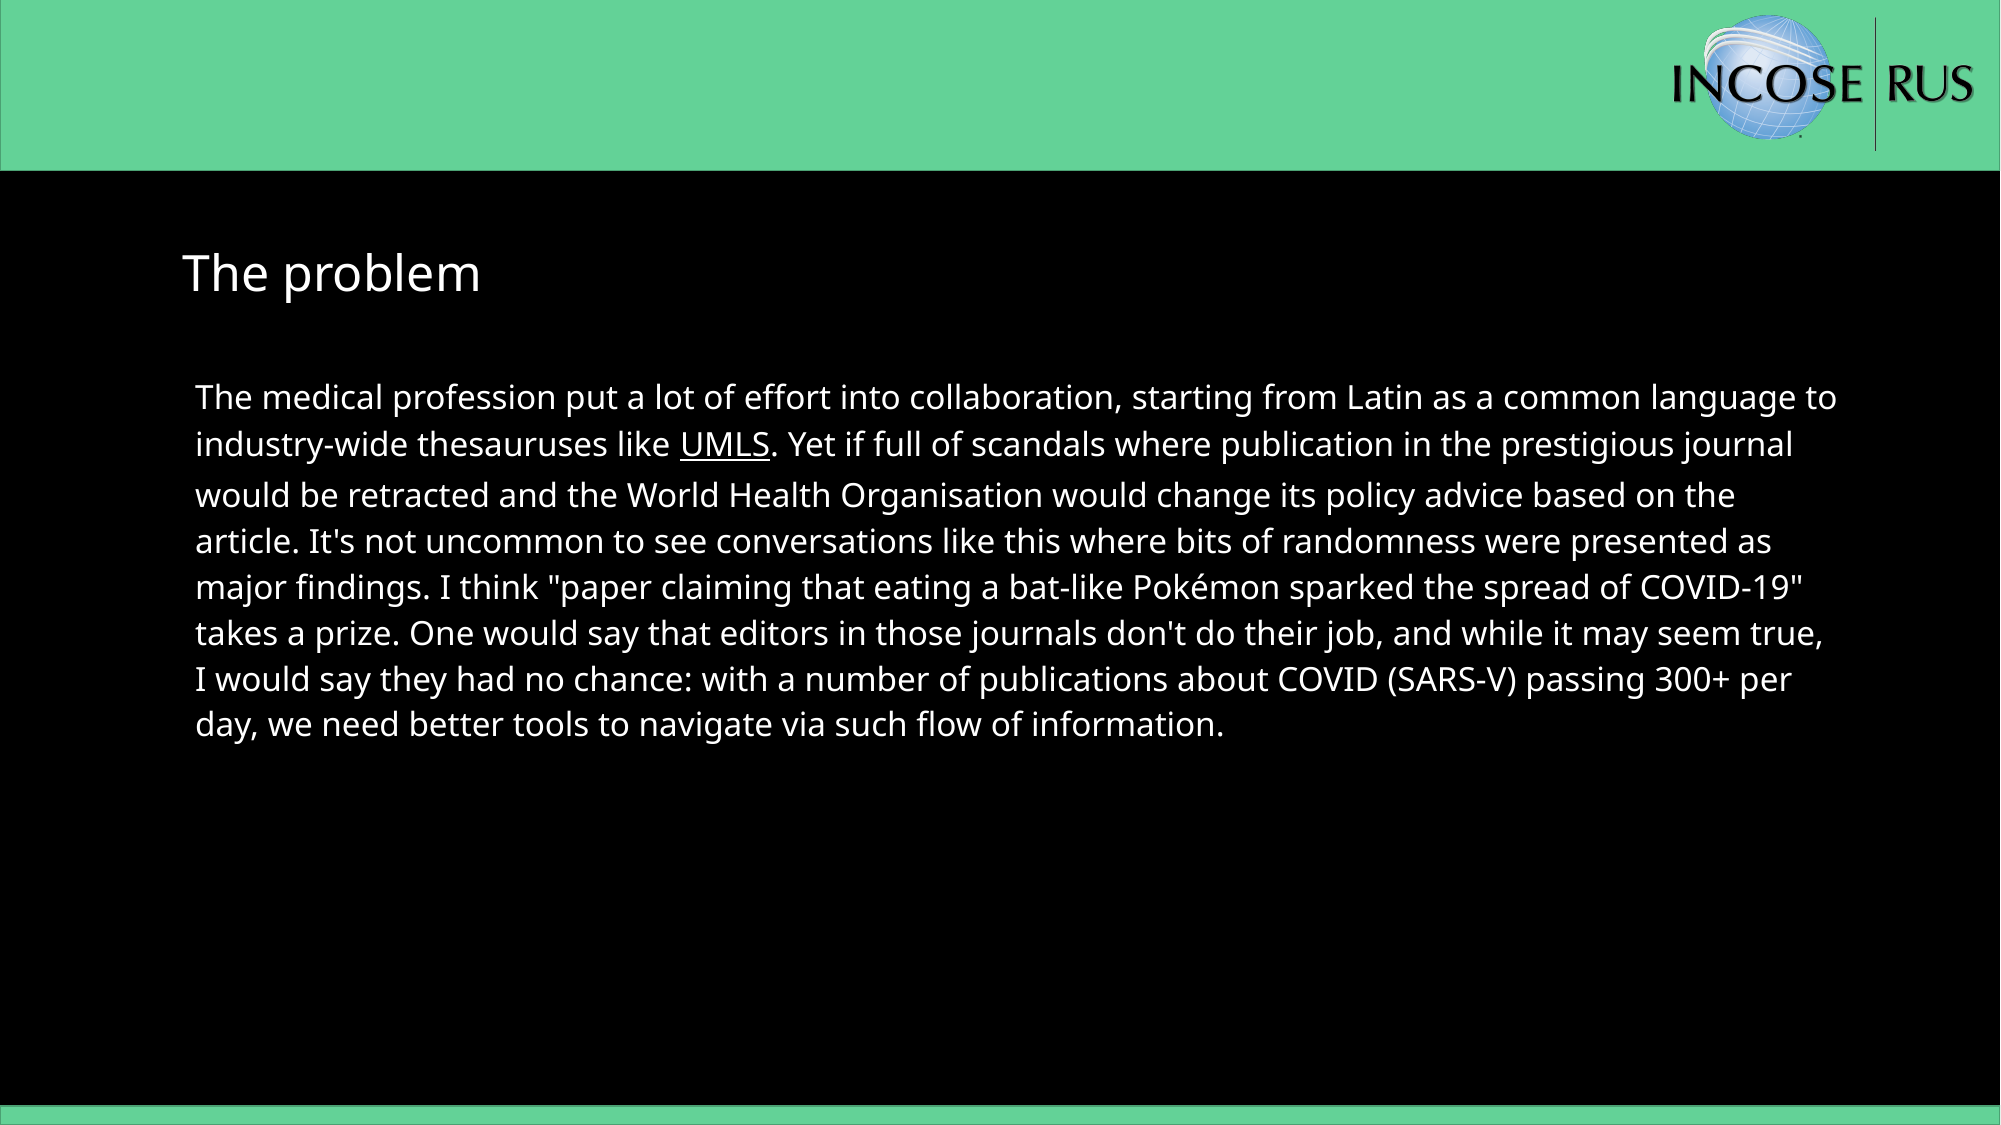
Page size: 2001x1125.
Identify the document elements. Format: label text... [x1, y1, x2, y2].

subtitle The problem [162, 212, 1940, 351]
list The medical profession put a lot of effort into collaboration, starting from Latin as a common language to industry-wide thesauruses like UMLS. Yet if full of scandals where publication in the prestigious journal would be retracted and the World Health Organisation would change its policy advice based on the article. It's not uncommon to see conversations like this where bits of randomness were presented as major findings. I think "paper claiming that eating a bat-like Pokémon sparked the spread of COVID-19" takes a prize. One would say that editors in those journals don't do their job, and while it may seem true, I would say they had no chance: with a number of publications about COVID (SARS-V) passing 300+ per day, we need better tools to navigate via such flow of information. [175, 351, 1867, 924]
picture [1673, 15, 1974, 153]
